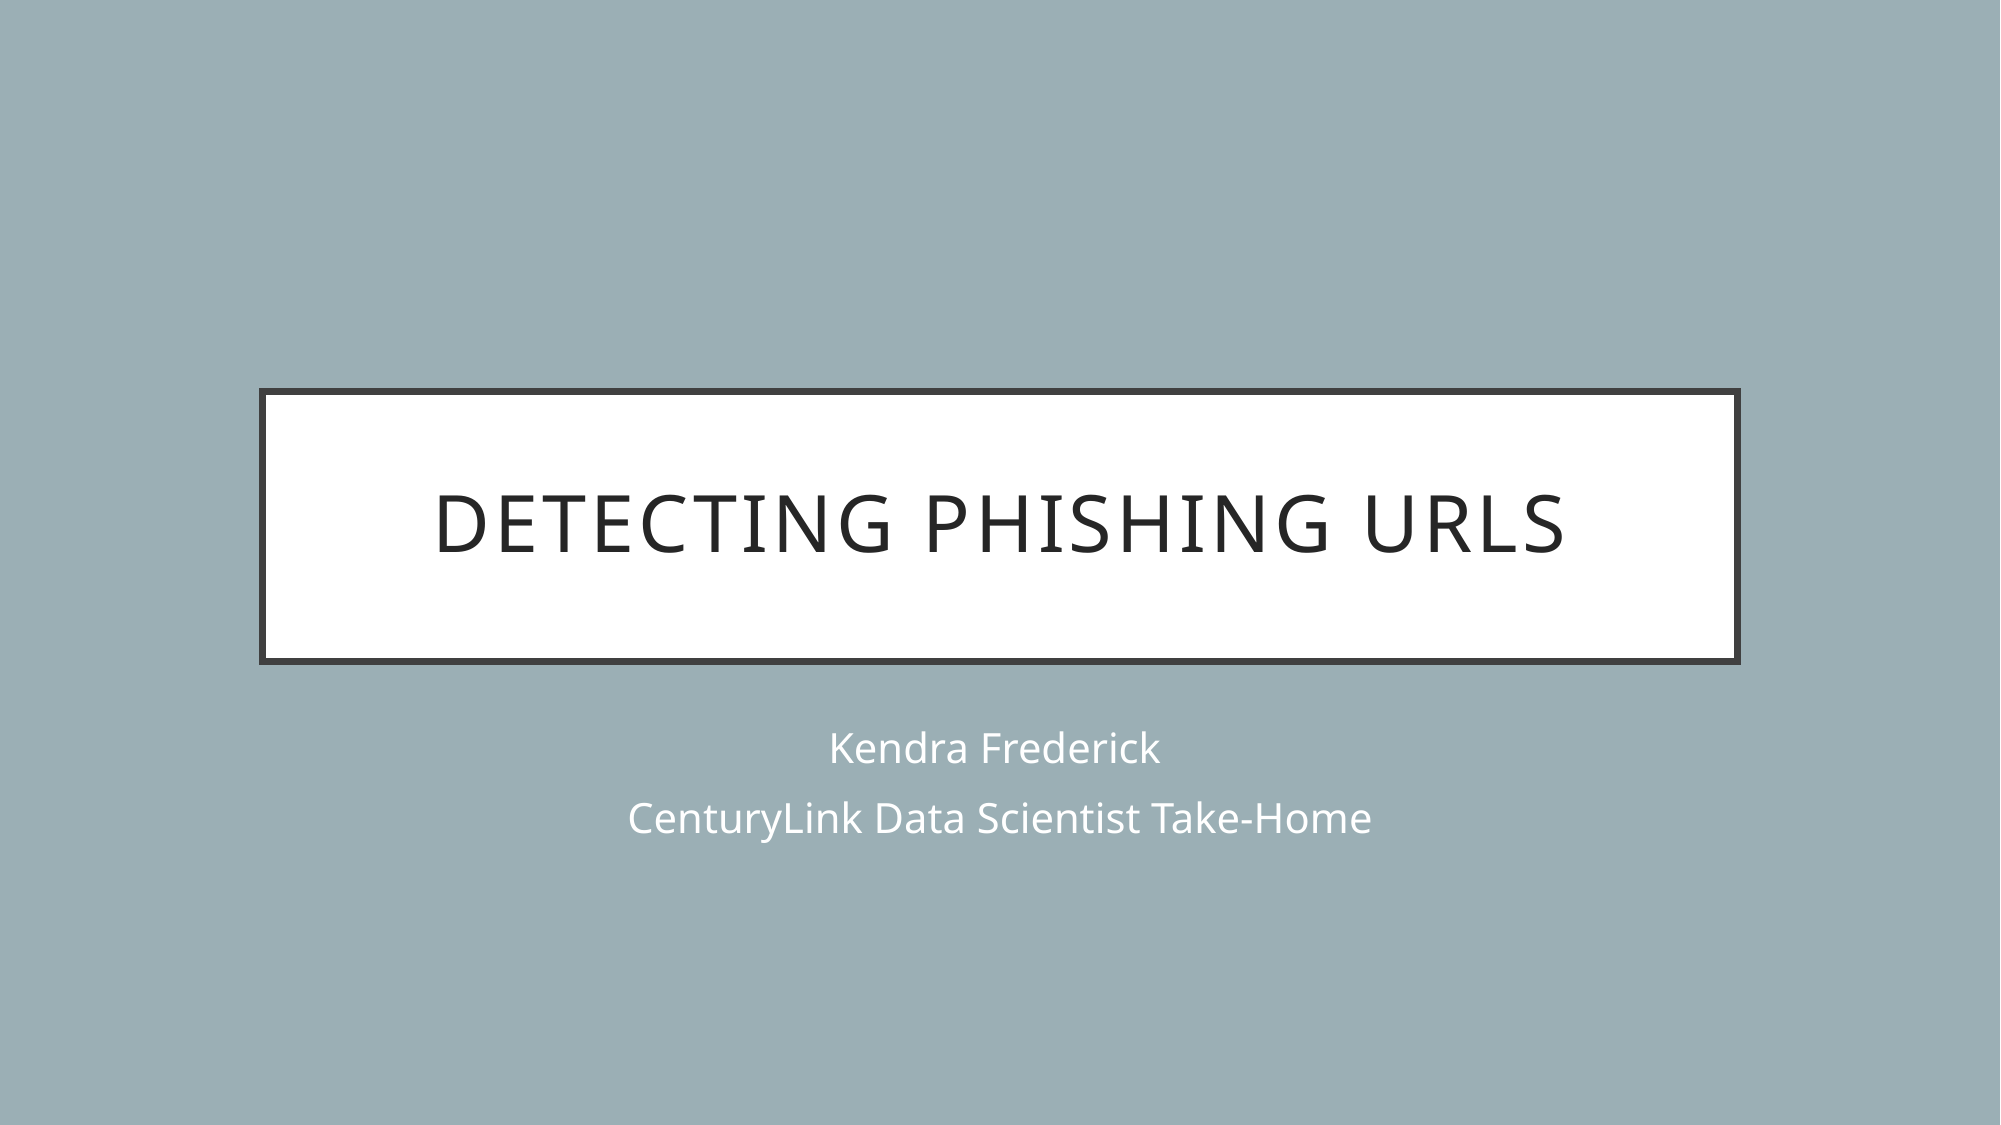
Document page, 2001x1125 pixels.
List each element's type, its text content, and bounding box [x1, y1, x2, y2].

title Detecting phishing urlS [259, 388, 1741, 665]
subtitle Kendra Frederick CenturyLink Data Scientist Take-Home [442, 713, 1558, 918]
